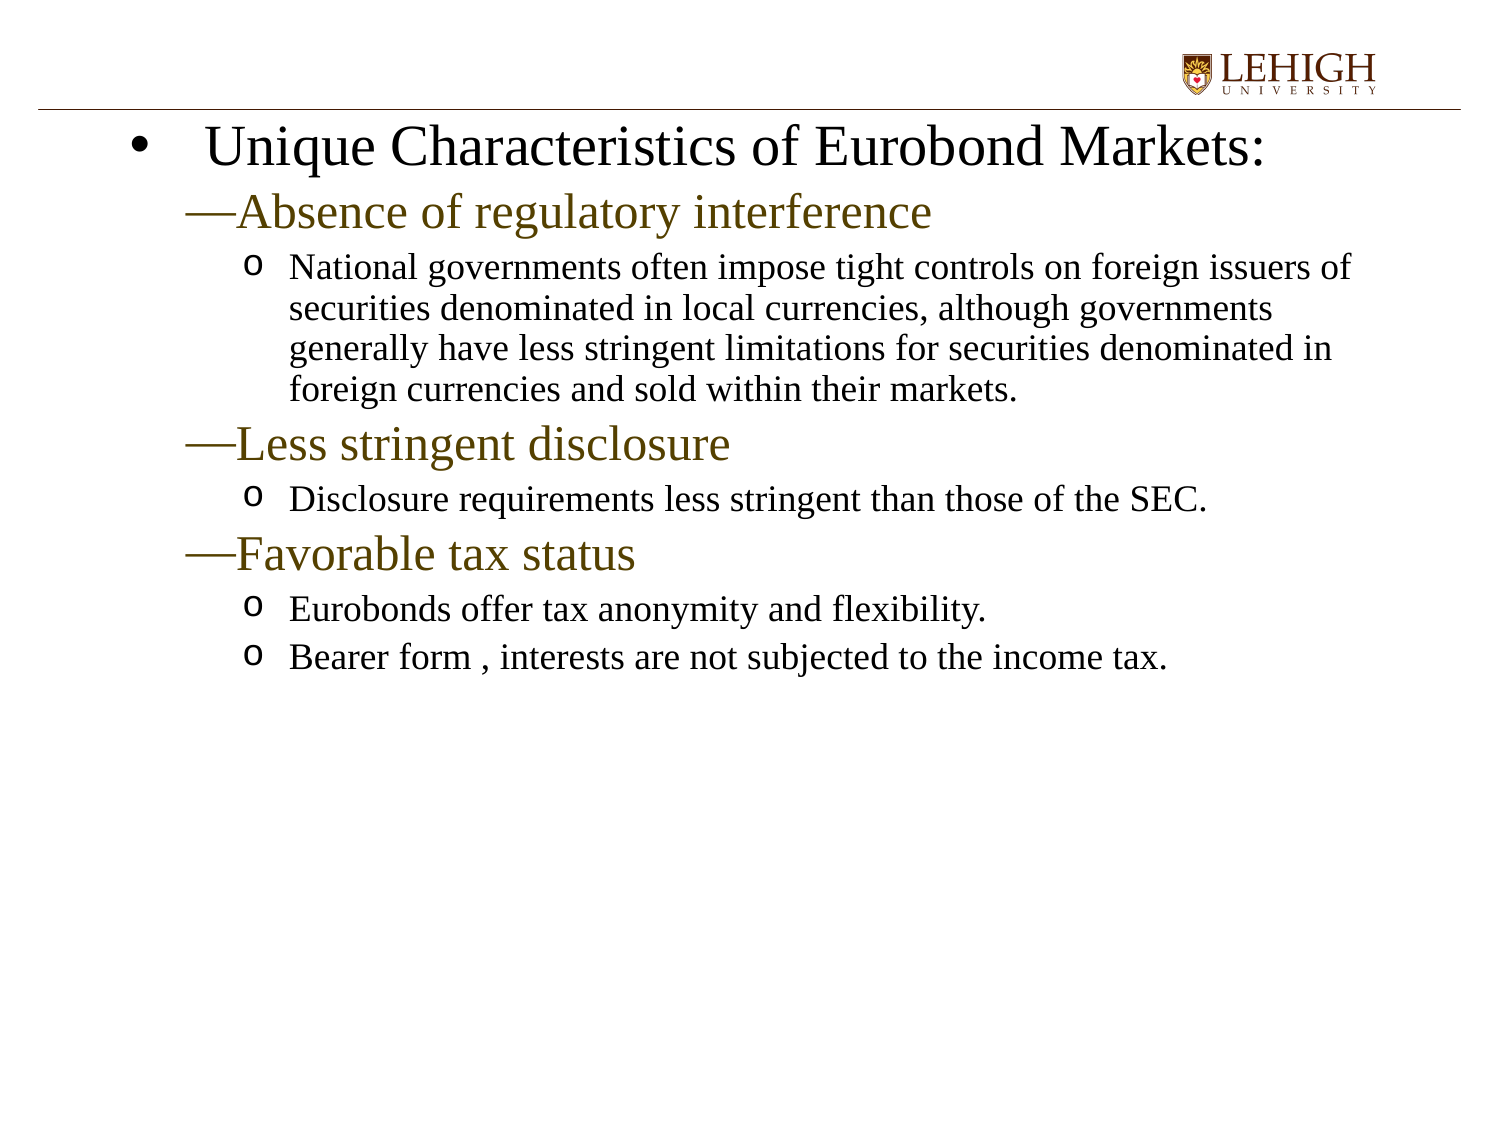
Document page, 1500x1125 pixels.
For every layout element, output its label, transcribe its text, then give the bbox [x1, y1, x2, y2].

list Unique Characteristics of Eurobond Markets: Absence of regulatory interference National governments often impose tight controls on foreign issuers of securities denominated in local currencies, although governments generally have less stringent limitations for securities denominated in foreign currencies and sold within their markets. Less stringent disclosure Disclosure requirements less stringent than those of the SEC. Favorable tax status Eurobonds offer tax anonymity and flexibility. Bearer form , interests are not subjected to the income tax. [114, 107, 1409, 822]
